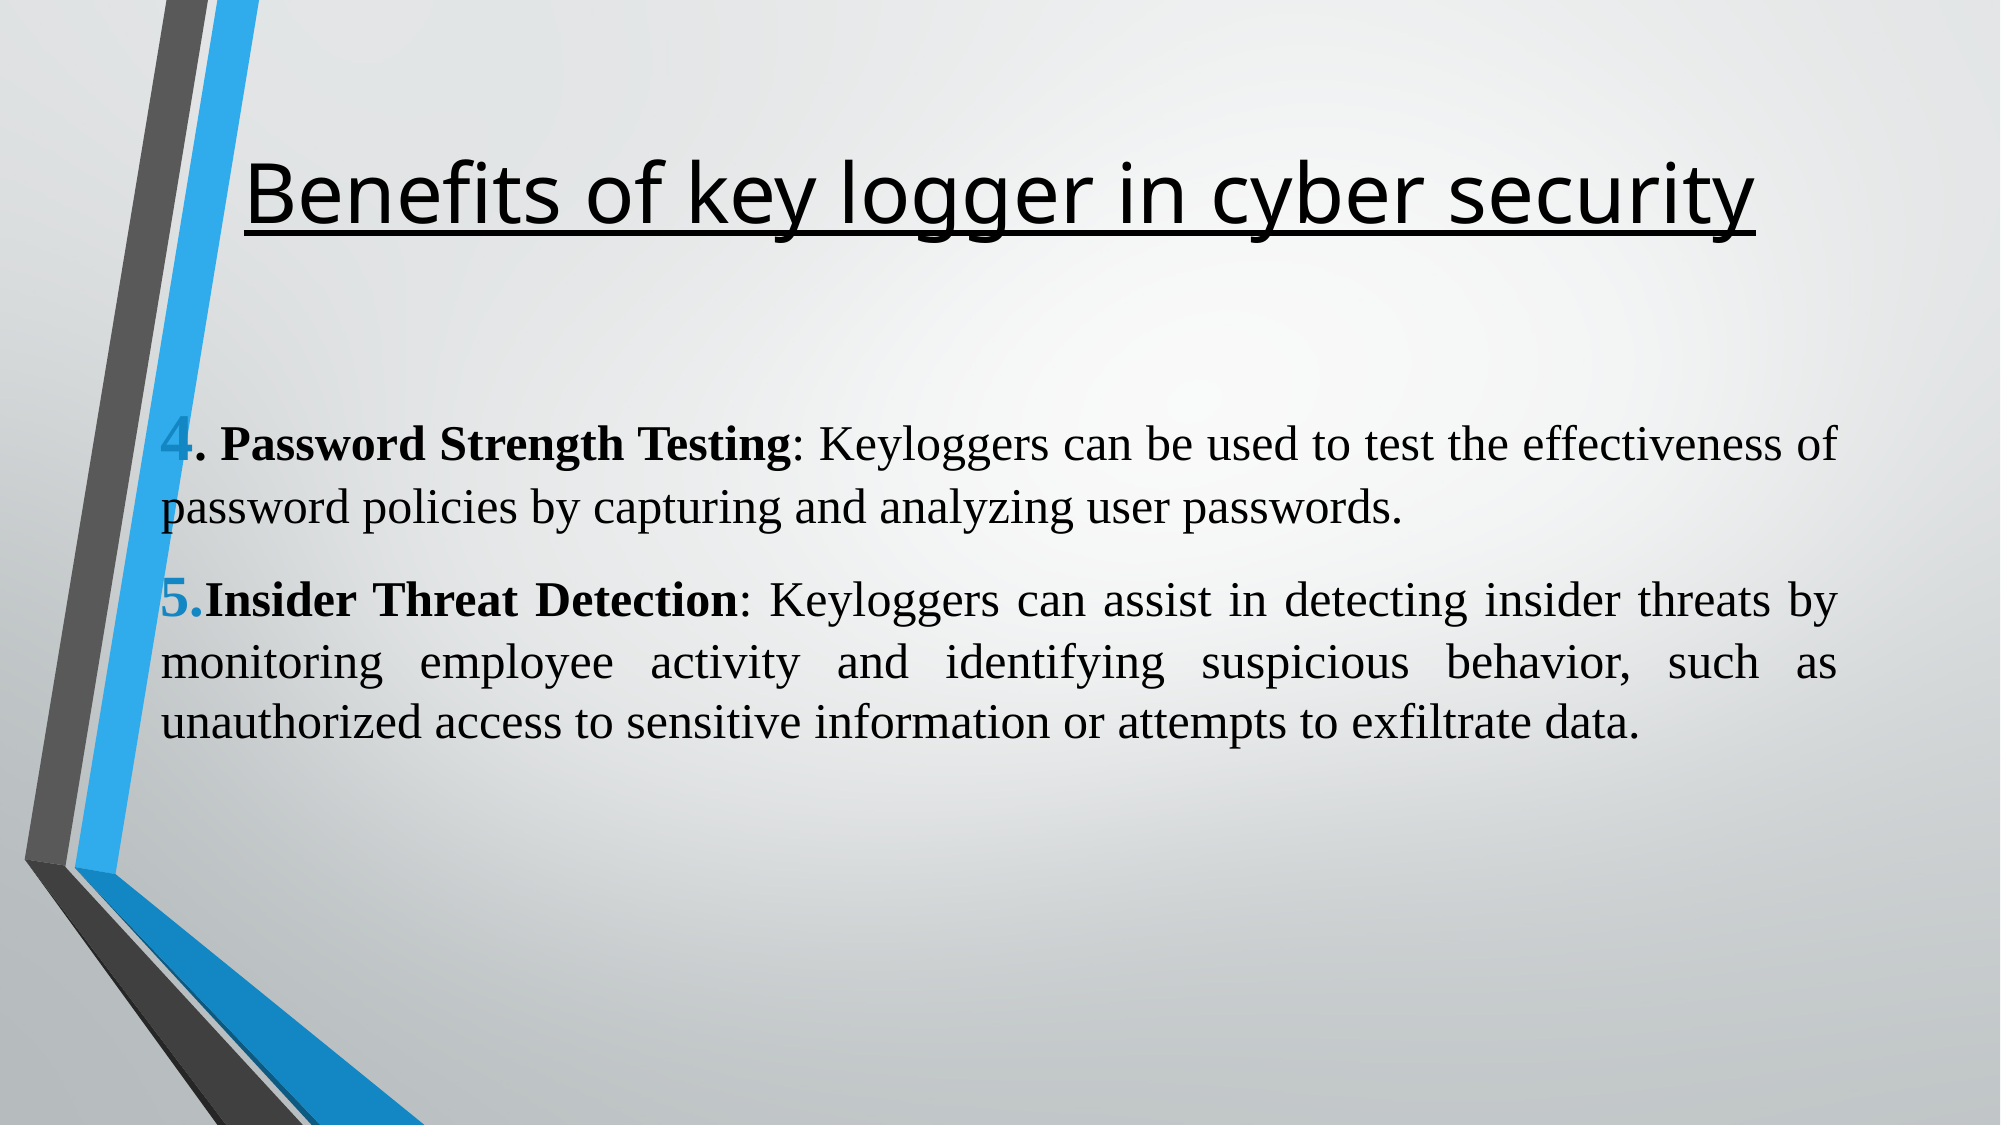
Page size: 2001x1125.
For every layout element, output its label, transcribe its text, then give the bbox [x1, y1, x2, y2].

list 4. Password Strength Testing: Keyloggers can be used to test the effectiveness of password policies by capturing and analyzing user passwords. 5.Insider Threat Detection: Keyloggers can assist in detecting insider threats by monitoring employee activity and identifying suspicious behavior, such as unauthorized access to sensitive information or attempts to exfiltrate data. [145, 236, 1855, 1071]
title Benefits of key logger in cyber security [178, 46, 1822, 236]
